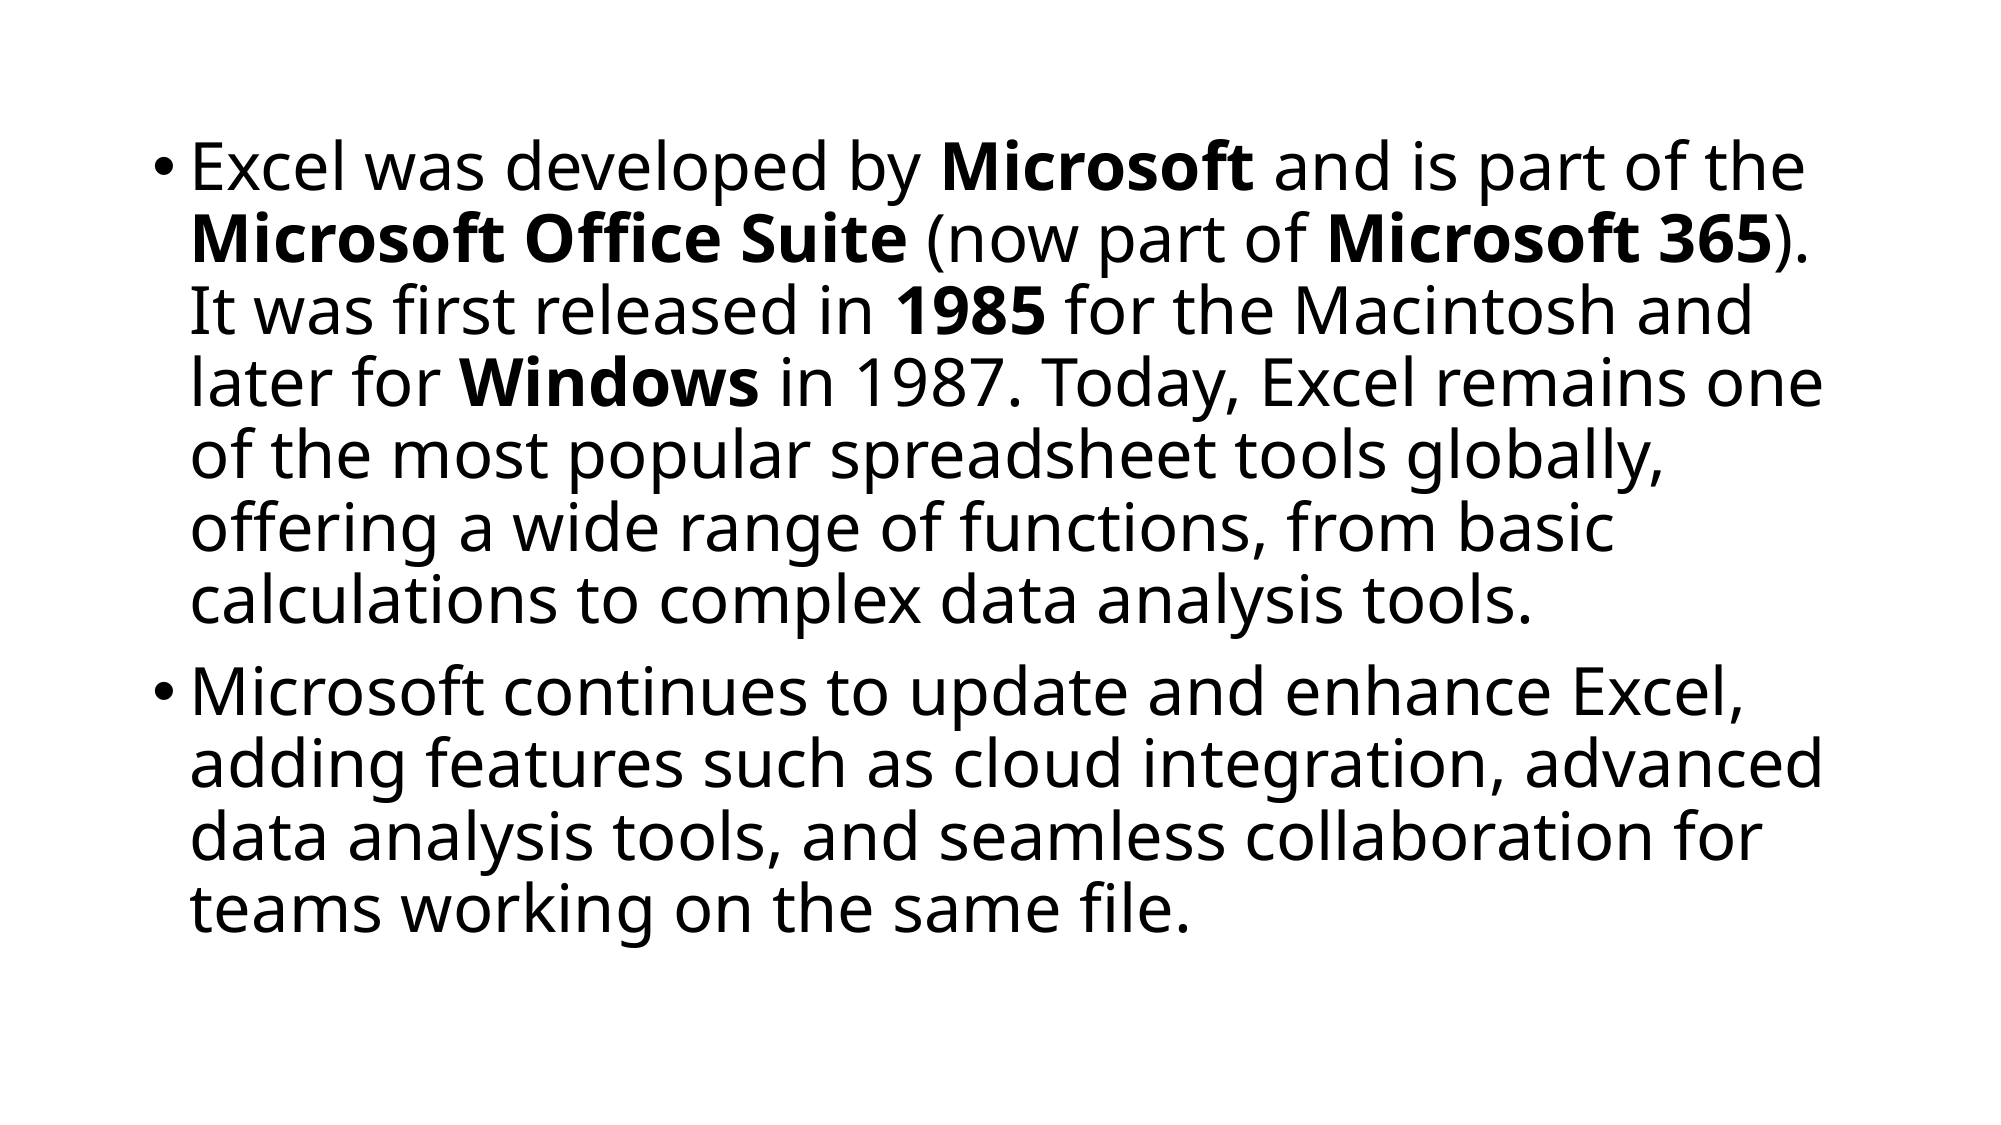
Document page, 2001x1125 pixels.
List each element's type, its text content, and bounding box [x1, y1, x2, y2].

list Excel was developed by Microsoft and is part of the Microsoft Office Suite (now part of Microsoft 365). It was first released in 1985 for the Macintosh and later for Windows in 1987. Today, Excel remains one of the most popular spreadsheet tools globally, offering a wide range of functions, from basic calculations to complex data analysis tools. Microsoft continues to update and enhance Excel, adding features such as cloud integration, advanced data analysis tools, and seamless collaboration for teams working on the same file. [137, 125, 1863, 1066]
